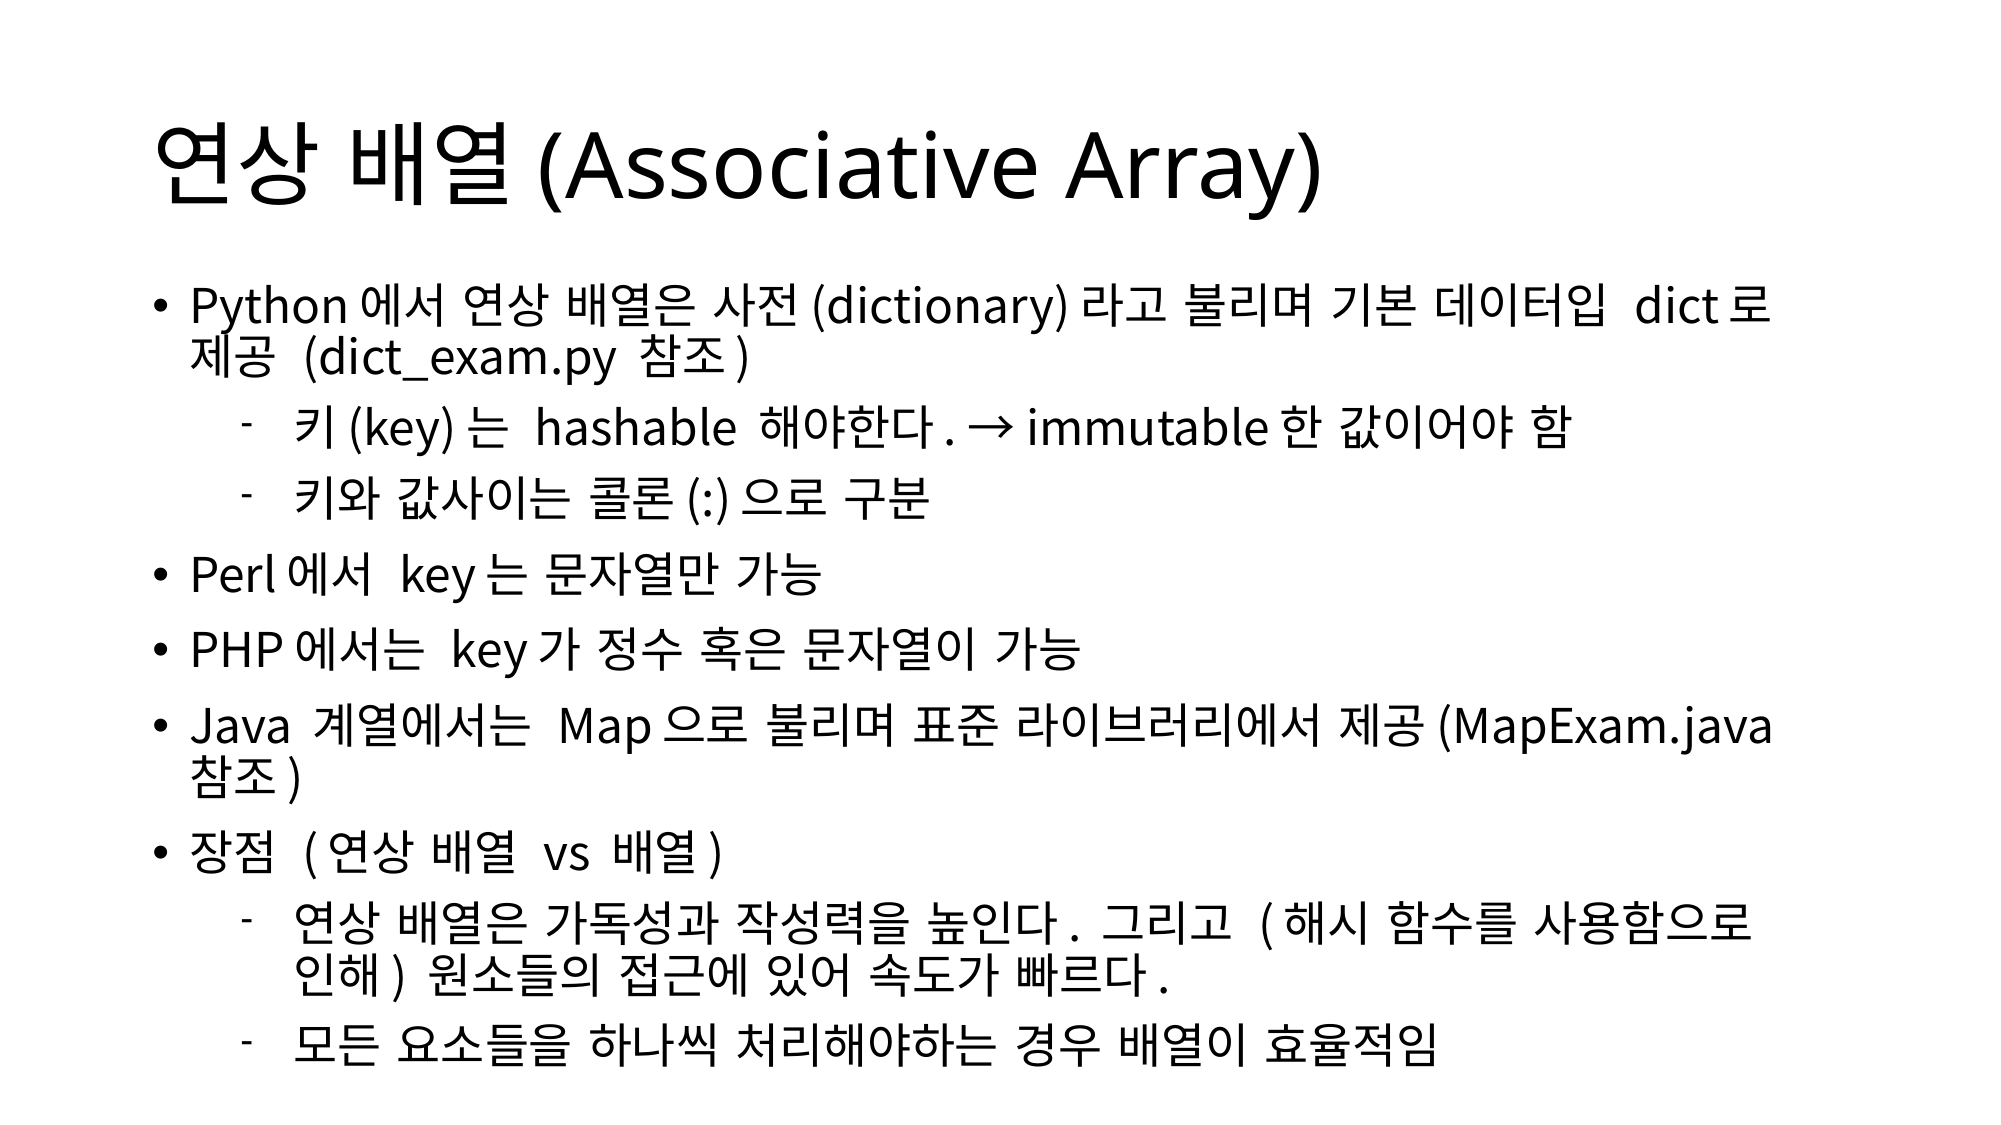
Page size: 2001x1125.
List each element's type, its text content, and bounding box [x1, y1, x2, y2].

title 연상 배열(Associative Array) [137, 59, 1863, 274]
list Python에서 연상 배열은 사전(dictionary)라고 불리며 기본 데이터입 dict로 제공 (dict_exam.py 참조) 키(key)는 hashable 해야한다. → immutable한 값이어야 함 키와 값사이는 콜론(:)으로 구분 Perl에서 key는 문자열만 가능 PHP에서는 key가 정수 혹은 문자열이 가능 Java 계열에서는 Map으로 불리며 표준 라이브러리에서 제공(MapExam.java 참조) 장점 (연상 배열 vs 배열) 연상 배열은 가독성과 작성력을 높인다. 그리고 (해시 함수를 사용함으로 인해) 원소들의 접근에 있어 속도가 빠르다. 모든 요소들을 하나씩 처리해야하는 경우 배열이 효율적임 [137, 274, 1863, 1085]
